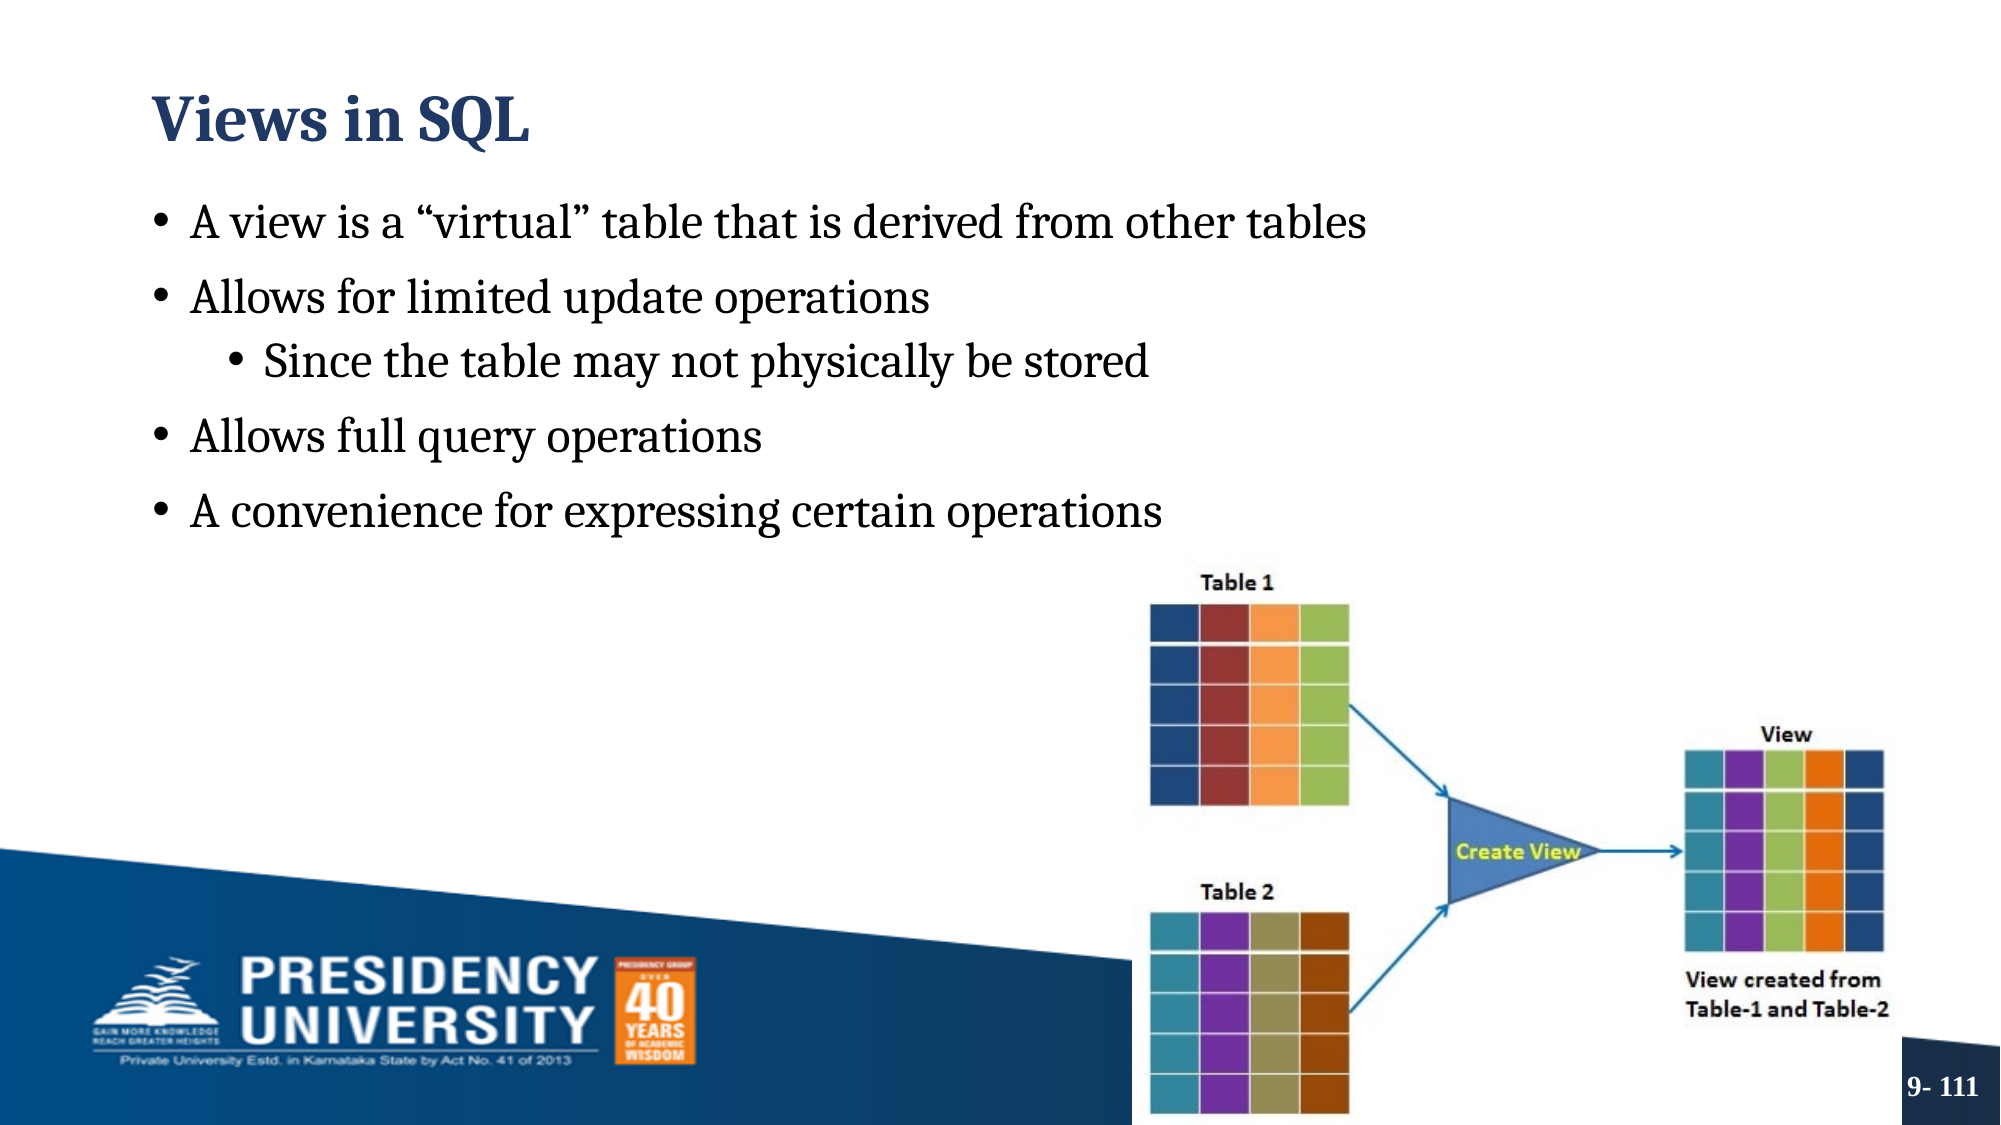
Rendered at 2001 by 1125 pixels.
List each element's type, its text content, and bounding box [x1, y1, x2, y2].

list A view is a “virtual” table that is derived from other tables Allows for limited update operations Since the table may not physically be stored Allows full query operations A convenience for expressing certain operations [137, 187, 1863, 851]
picture [0, 553, 2000, 1125]
title Views in SQL [137, 51, 1863, 187]
slide_number Slide 9- 111 [1902, 1054, 1995, 1115]
